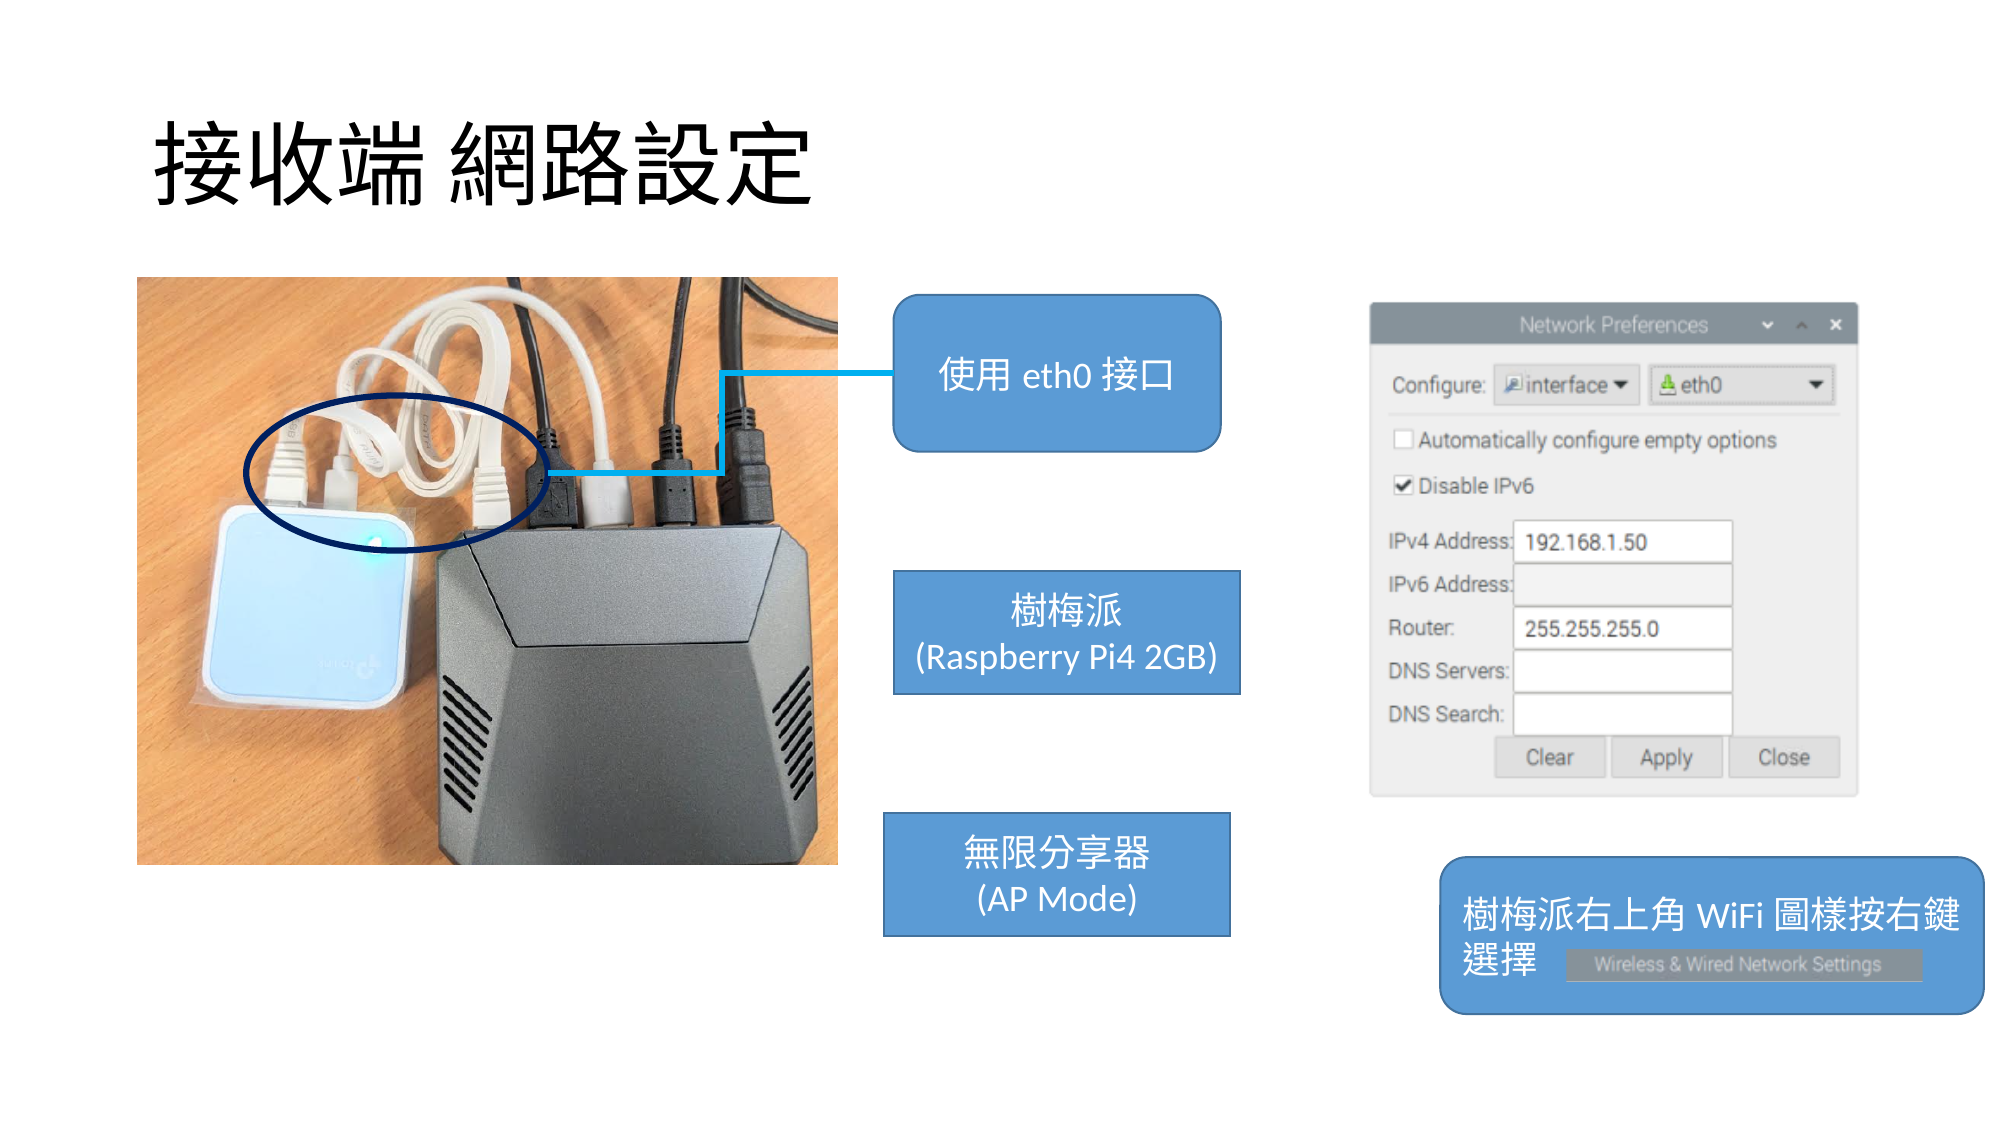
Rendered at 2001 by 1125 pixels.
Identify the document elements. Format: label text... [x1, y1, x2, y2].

text_box 無限分享器 (AP Mode) [883, 812, 1231, 937]
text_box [547, 373, 894, 474]
title 接收端 網路設定 [137, 59, 1863, 278]
picture [137, 277, 838, 865]
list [1361, 294, 1872, 813]
picture [1566, 949, 1923, 982]
text_box 樹梅派右上角WiFi圖樣按右鍵 選擇 [1439, 856, 1985, 1016]
text_box 使用eth0接口 [892, 293, 1222, 453]
text_box 樹梅派 (Raspberry Pi4 2GB) [893, 570, 1241, 695]
